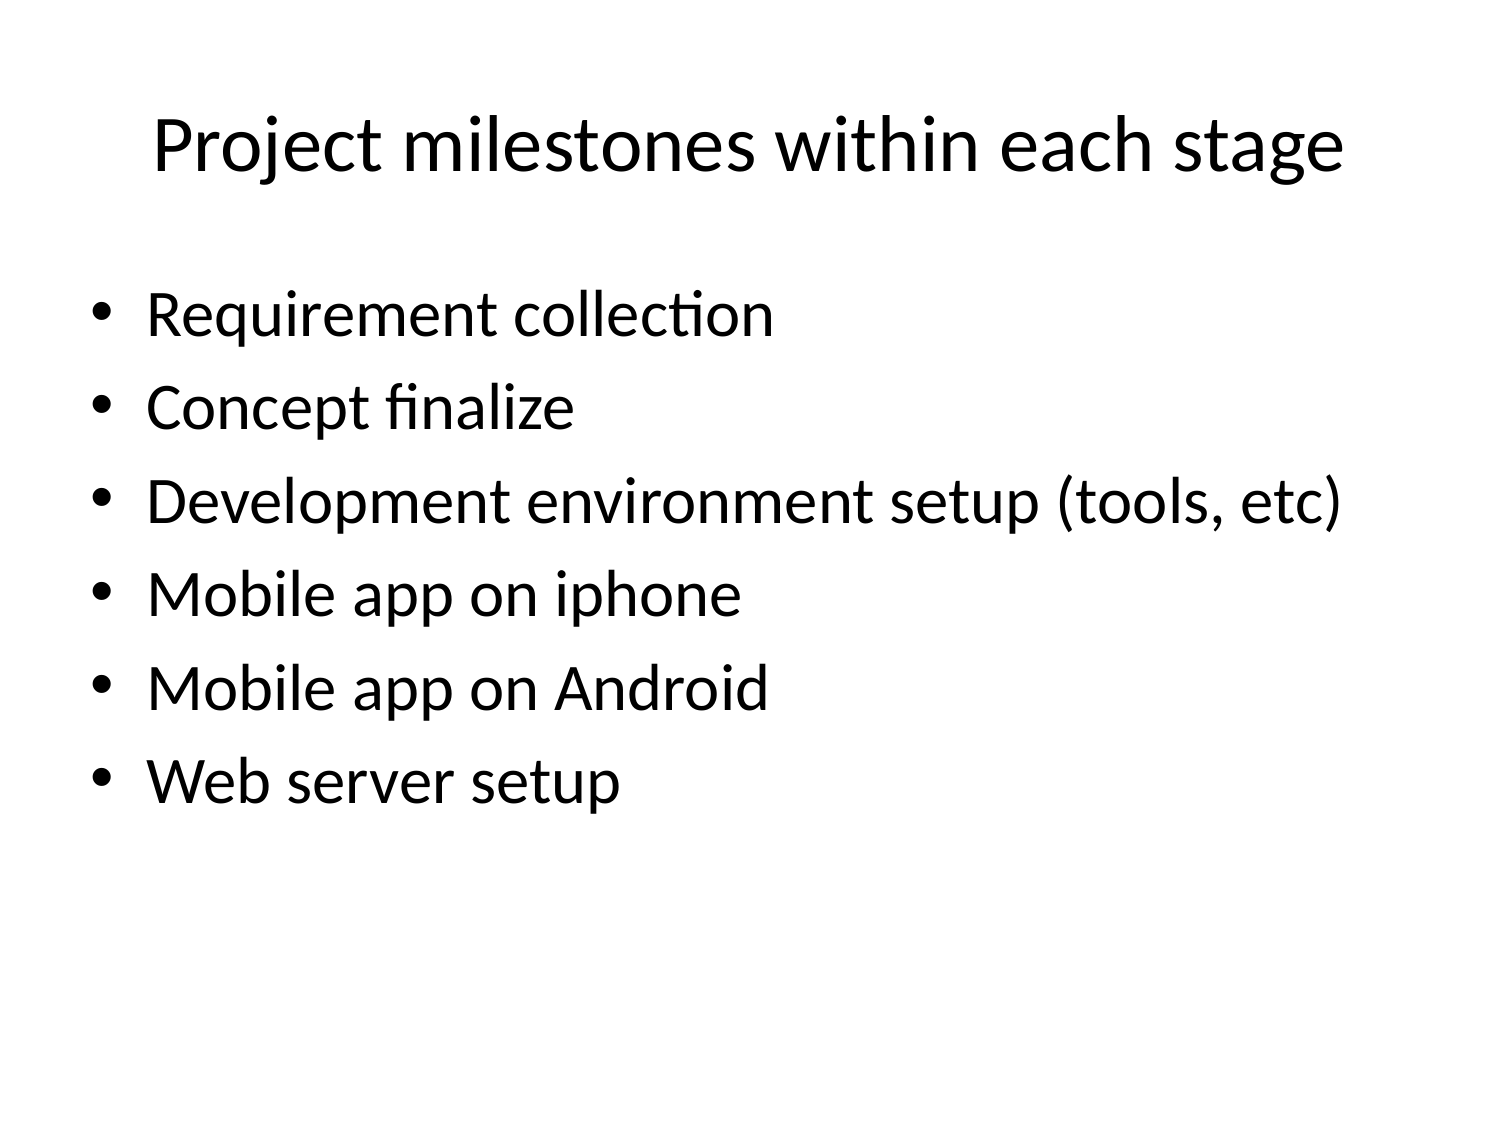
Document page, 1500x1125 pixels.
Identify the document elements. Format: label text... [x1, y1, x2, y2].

list Requirement collection Concept finalize Development environment setup (tools, etc) Mobile app on iphone Mobile app on Android Web server setup [75, 262, 1425, 1005]
title Project milestones within each stage [75, 45, 1425, 233]
